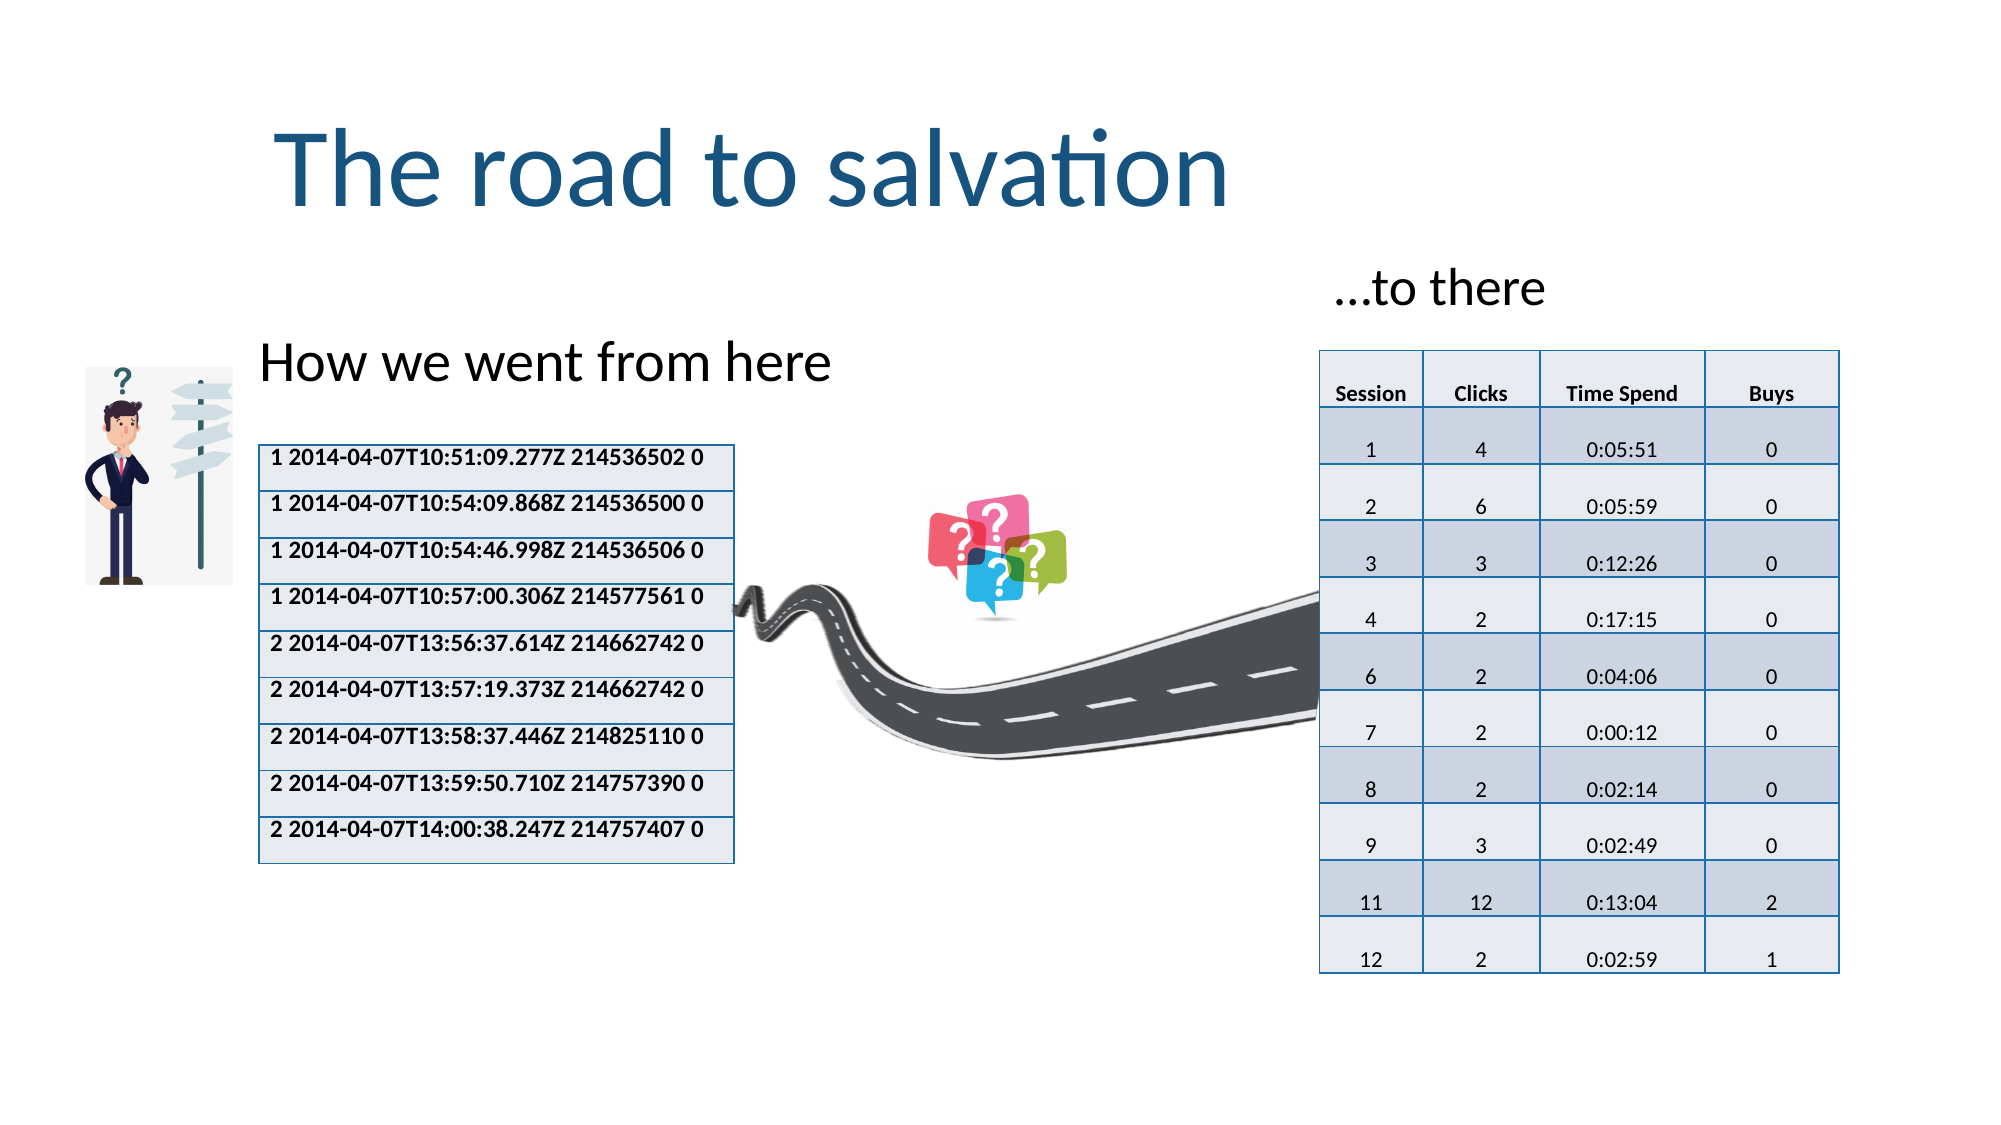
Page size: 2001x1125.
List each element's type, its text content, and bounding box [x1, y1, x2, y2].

table_cell 2 [1424, 691, 1539, 746]
table_cell 0:02:14 [1541, 747, 1704, 802]
table_cell 0 [1706, 521, 1838, 576]
table_cell 0:12:26 [1541, 521, 1704, 576]
list How we went from here [244, 323, 755, 416]
table_cell 2 2014-04-07T14:00:38.247Z 214757407 0 [260, 818, 733, 863]
table_cell 2 [1424, 634, 1539, 689]
picture [436, 165, 1319, 1101]
table_cell 0 [1706, 408, 1838, 463]
table_cell 2 2014-04-07T13:56:37.614Z 214662742 0 [260, 632, 449, 677]
table_cell 3 [1424, 804, 1539, 859]
table_header Time Spend [1541, 351, 1704, 406]
title The road to salvation [259, 61, 1287, 279]
picture [85, 367, 233, 585]
table_header Buys [1706, 351, 1838, 406]
table_cell 3 [1424, 521, 1539, 576]
table_cell 12 [1424, 861, 1539, 915]
table_cell 1 2014-04-07T10:54:09.868Z 214536500 0 [260, 492, 469, 537]
table_cell 0:00:12 [1541, 691, 1704, 746]
table_cell 0:02:59 [1541, 917, 1704, 972]
table_cell 1 2014-04-07T10:54:46.998Z 214536506 0 [260, 539, 462, 583]
table_cell 0:05:51 [1541, 408, 1704, 463]
table_cell 1 [1706, 917, 1838, 972]
table_cell 11 [1320, 861, 1422, 915]
text_box …to there [1319, 251, 1937, 325]
table_cell 2 2014-04-07T13:58:37.446Z 214825110 0 [260, 725, 707, 770]
table_header Session [1320, 351, 1422, 406]
table_cell 6 [1424, 465, 1539, 519]
table_cell 8 [1320, 747, 1422, 802]
table_cell 2 [1320, 465, 1422, 519]
table_cell 0 [1706, 465, 1838, 519]
table_cell 2 [1424, 747, 1539, 802]
table_cell 0:13:04 [1541, 861, 1704, 915]
table_cell 0:17:15 [1541, 578, 1704, 632]
table_cell 2 [1424, 917, 1539, 972]
table_cell 9 [1320, 804, 1422, 859]
table_cell 0:04:06 [1541, 634, 1704, 689]
table_cell 2 [1706, 861, 1838, 915]
table_cell 2 2014-04-07T13:59:50.710Z 214757390 0 [260, 771, 733, 816]
table_header 1 2014-04-07T10:51:09.277Z 214536502 0 [260, 446, 476, 490]
table_cell 6 [1320, 634, 1422, 689]
table_cell 2 2014-04-07T13:57:19.373Z 214662742 0 [260, 678, 443, 723]
table_cell 0:02:49 [1541, 804, 1704, 859]
table_cell 2 [1424, 578, 1539, 632]
table_cell 1 [1320, 408, 1422, 463]
table_cell 0:05:59 [1541, 465, 1704, 519]
table_cell 3 [1320, 521, 1422, 576]
table_cell 1 2014-04-07T10:57:00.306Z 214577561 0 [260, 585, 456, 630]
table_cell 0 [1706, 634, 1838, 689]
table_cell 7 [1320, 691, 1422, 746]
table_cell 4 [1320, 578, 1422, 632]
table_cell 12 [1320, 917, 1422, 972]
table_cell 4 [1424, 408, 1539, 463]
table_header Clicks [1424, 351, 1539, 406]
table_cell 0 [1706, 578, 1838, 632]
table_cell 0 [1706, 804, 1838, 859]
table_cell 0 [1706, 691, 1838, 746]
table_cell 0 [1706, 747, 1838, 802]
